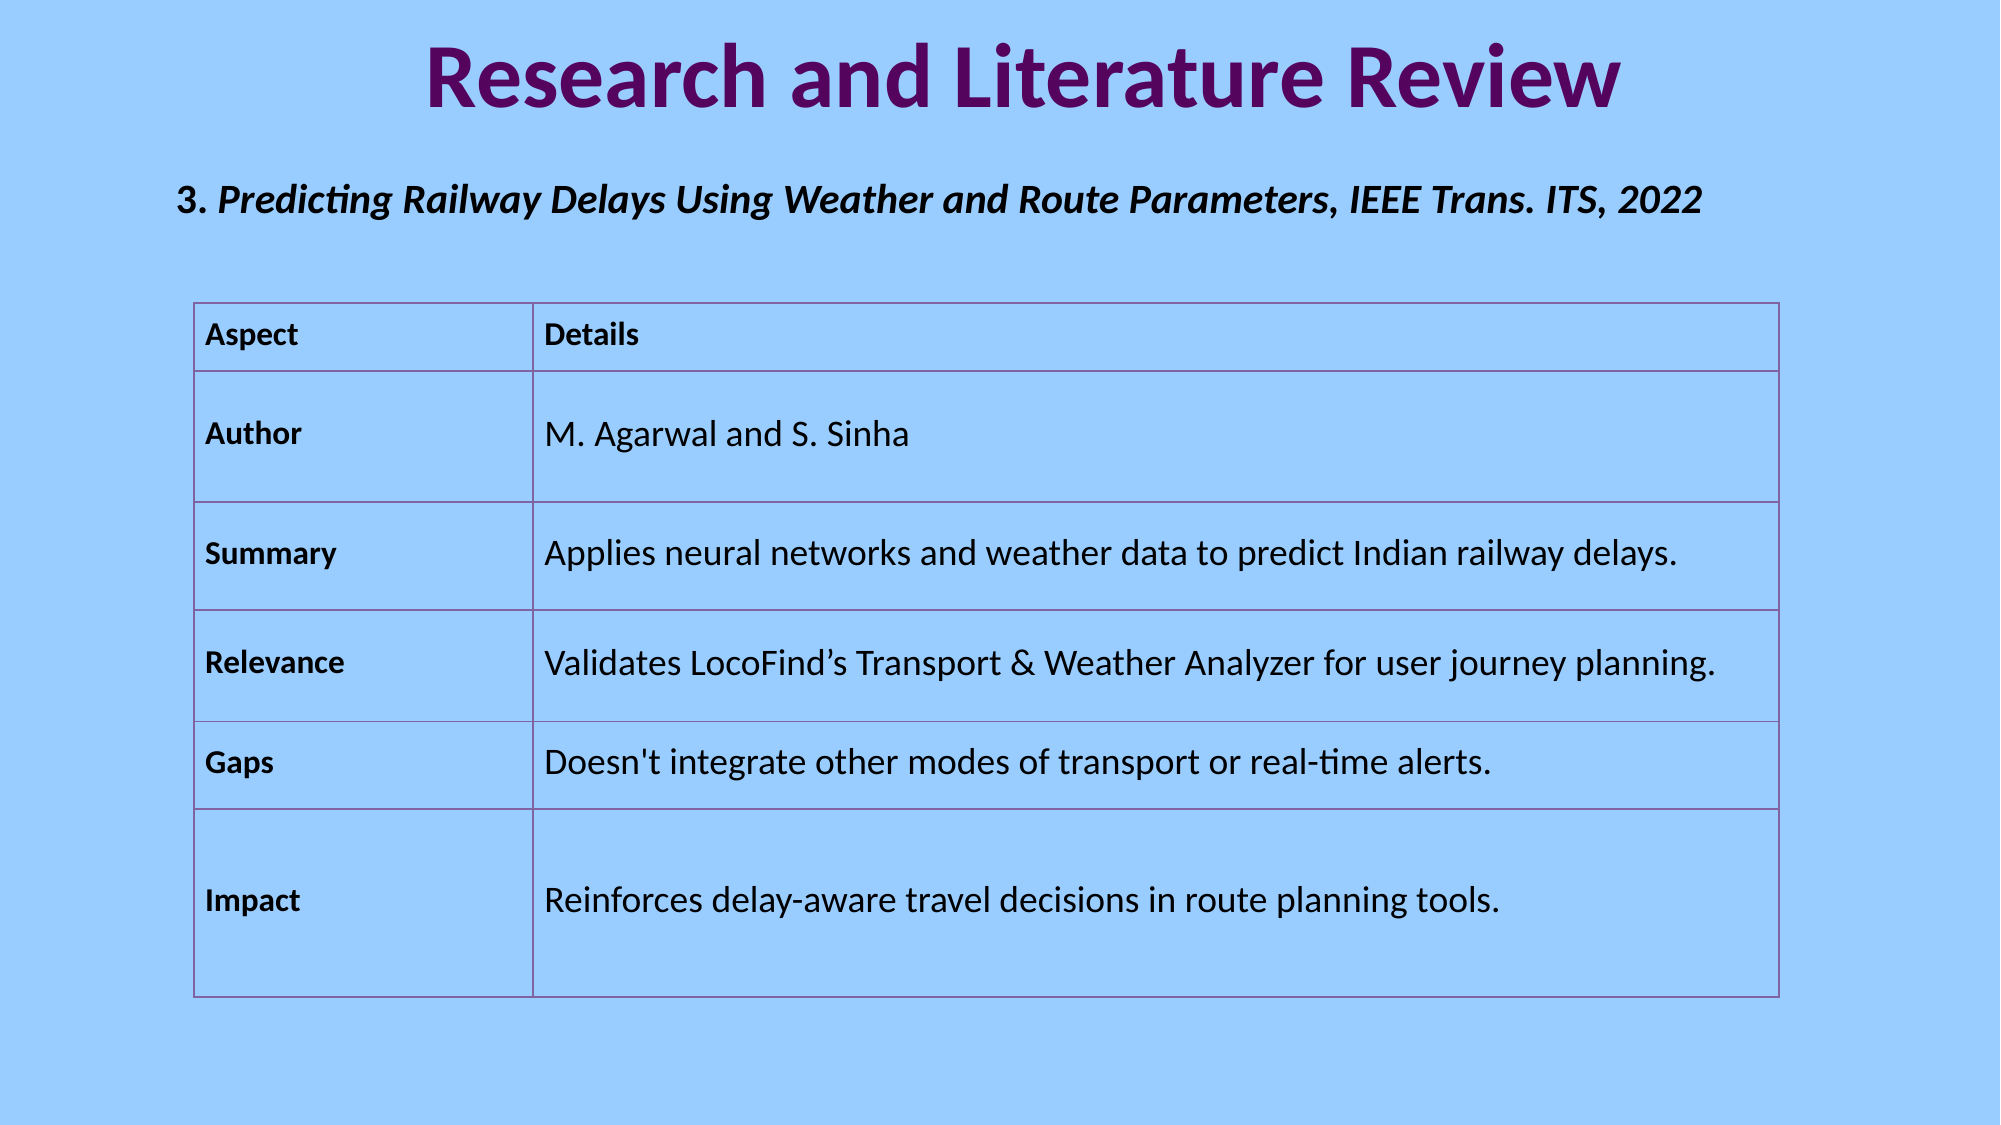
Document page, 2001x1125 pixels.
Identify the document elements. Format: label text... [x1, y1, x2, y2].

table_cell Applies neural networks and weather data to predict Indian railway delays. [534, 503, 1778, 609]
table_header Aspect [195, 304, 532, 370]
table_cell Summary [195, 503, 532, 609]
table_cell Impact [195, 810, 532, 996]
title Research and Literature Review [135, 0, 1935, 165]
table_header Details [534, 304, 1778, 370]
table_cell Author [195, 384, 532, 501]
table_cell Validates LocoFind’s Transport & Weather Analyzer for user journey planning. [534, 611, 1778, 721]
list 3. Predicting Railway Delays Using Weather and Route Parameters, IEEE Trans. ITS, 2022 [160, 164, 1910, 227]
table_cell Reinforces delay-aware travel decisions in route planning tools. [534, 810, 1778, 996]
table_cell M. Agarwal and S. Sinha [534, 372, 1778, 383]
table_cell Doesn't integrate other modes of transport or real-time alerts. [534, 722, 1778, 808]
table_cell M. Agarwal and S. Sinha [534, 384, 1778, 501]
table_cell Relevance [195, 611, 532, 721]
table_cell Gaps [195, 722, 532, 808]
table_cell Author [195, 372, 532, 383]
